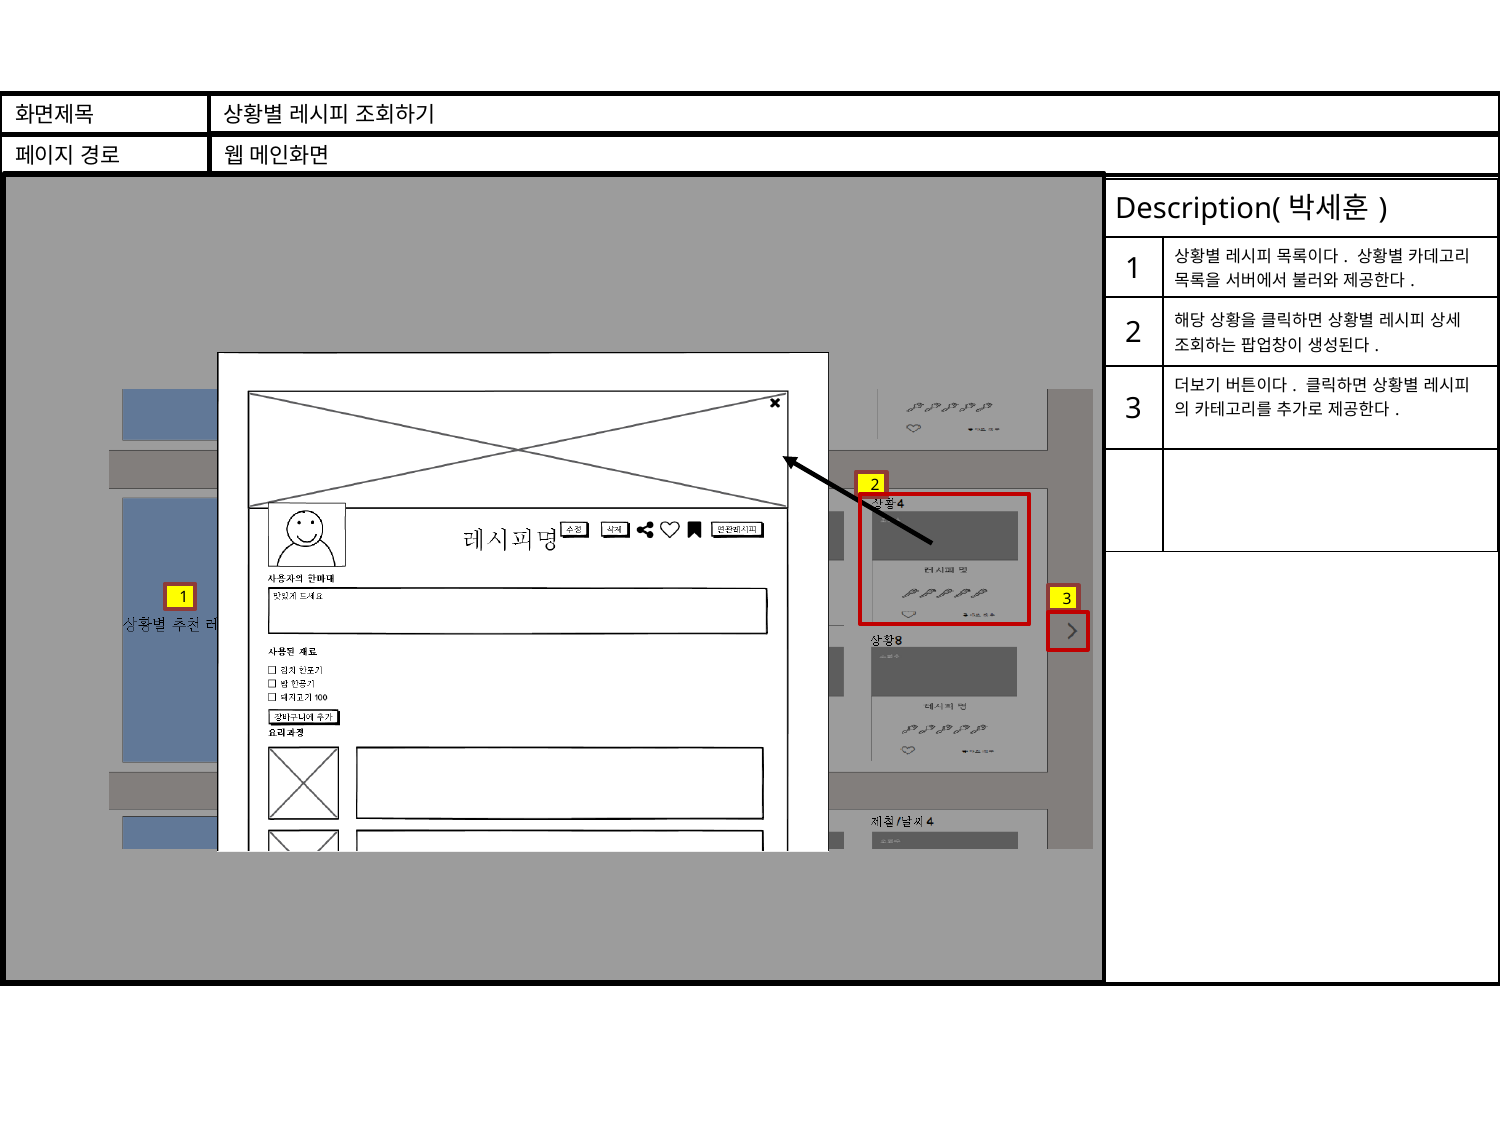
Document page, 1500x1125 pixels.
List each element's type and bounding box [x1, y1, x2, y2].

picture [108, 351, 1093, 852]
text_box [2, 171, 1106, 984]
text_box [0, 92, 1500, 986]
text_box [782, 455, 933, 544]
